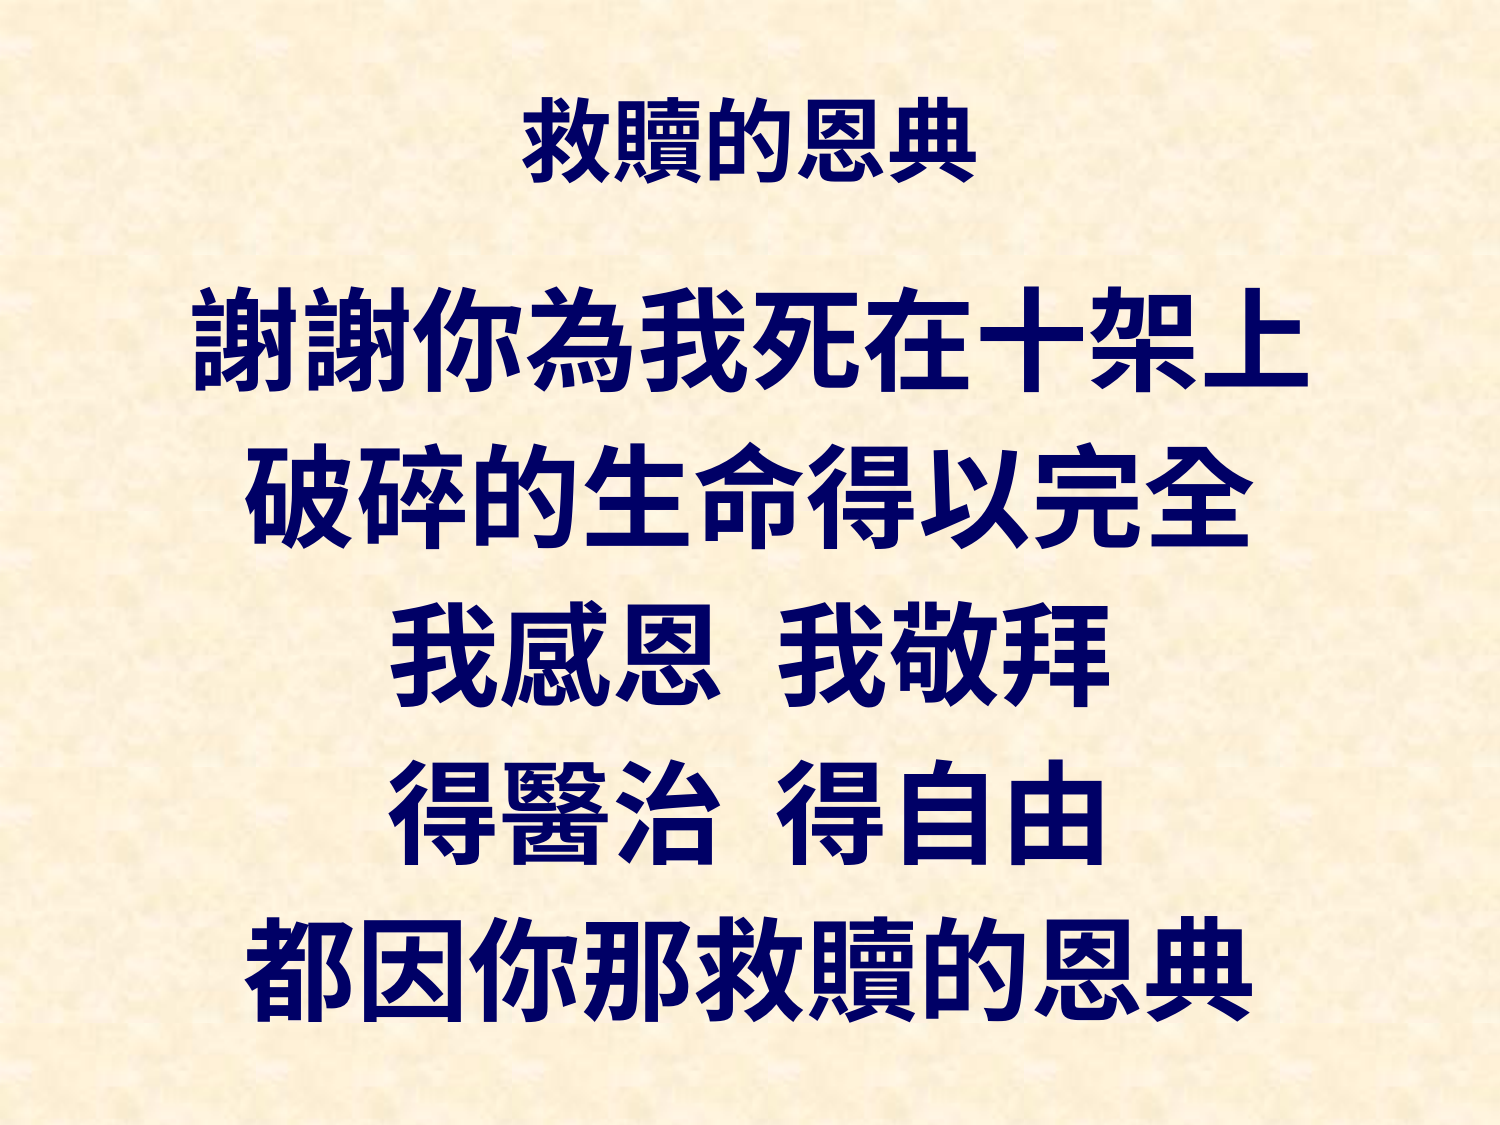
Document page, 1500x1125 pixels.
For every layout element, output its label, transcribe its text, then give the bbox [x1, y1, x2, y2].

title 救贖的恩典 [75, 45, 1425, 233]
list 謝謝你為我死在十架上 破碎的生命得以完全 我感恩 我敬拜 得醫治 得自由 都因你那救贖的恩典 [75, 262, 1425, 1125]
picture [0, 0, 1500, 1125]
